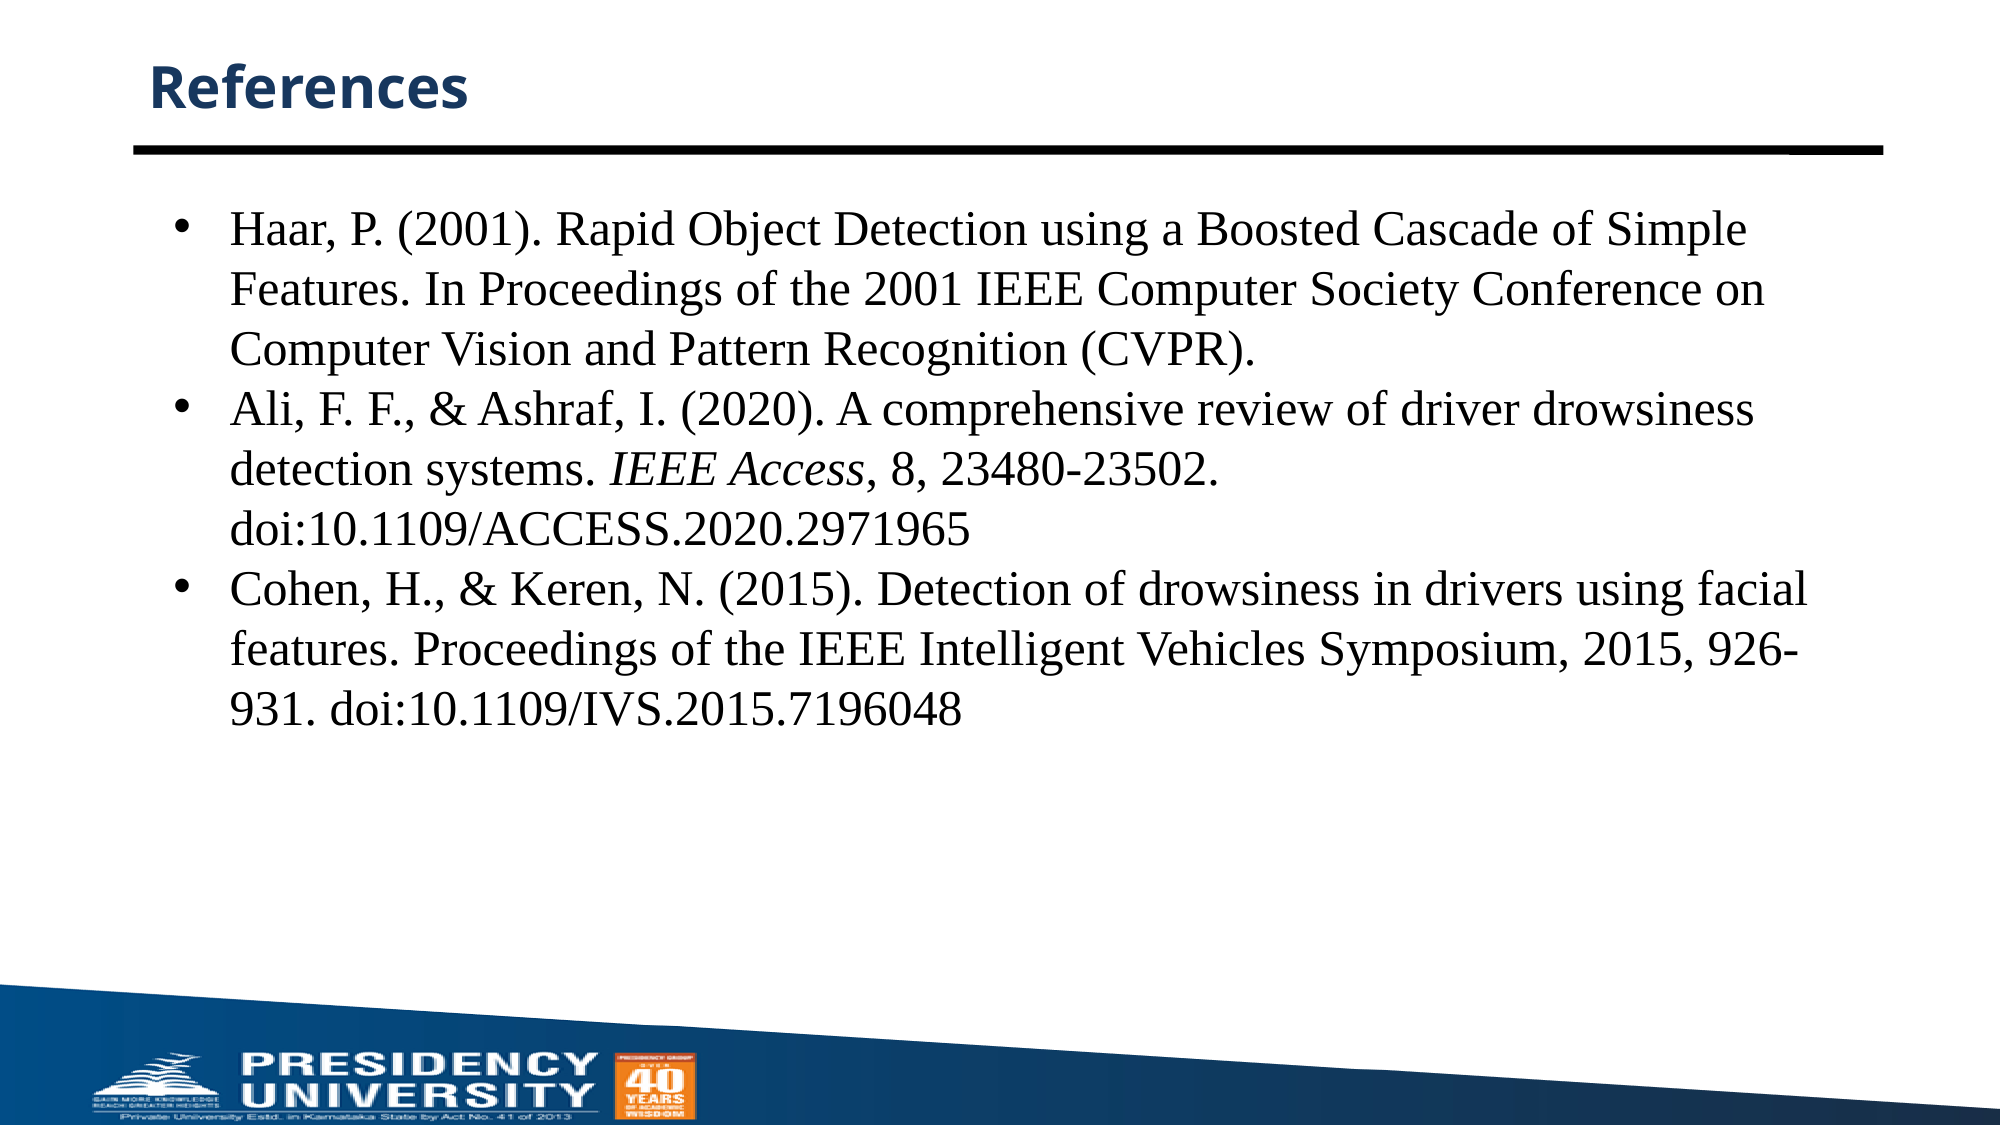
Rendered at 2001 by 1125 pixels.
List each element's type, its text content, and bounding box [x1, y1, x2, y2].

picture [0, 982, 2000, 1125]
list Haar, P. (2001). Rapid Object Detection using a Boosted Cascade of Simple Features. In Proceedings of the 2001 IEEE Computer Society Conference on Computer Vision and Pattern Recognition (CVPR). Ali, F. F., & Ashraf, I. (2020). A comprehensive review of driver drowsiness detection systems. IEEE Access, 8, 23480-23502. doi:10.1109/ACCESS.2020.2971965 Cohen, H., & Keren, N. (2015). Detection of drowsiness in drivers using facial features. Proceedings of the IEEE Intelligent Vehicles Symposium, 2015, 926-931. doi:10.1109/IVS.2015.7196048 [133, 187, 1884, 1000]
title References [133, 45, 1884, 125]
